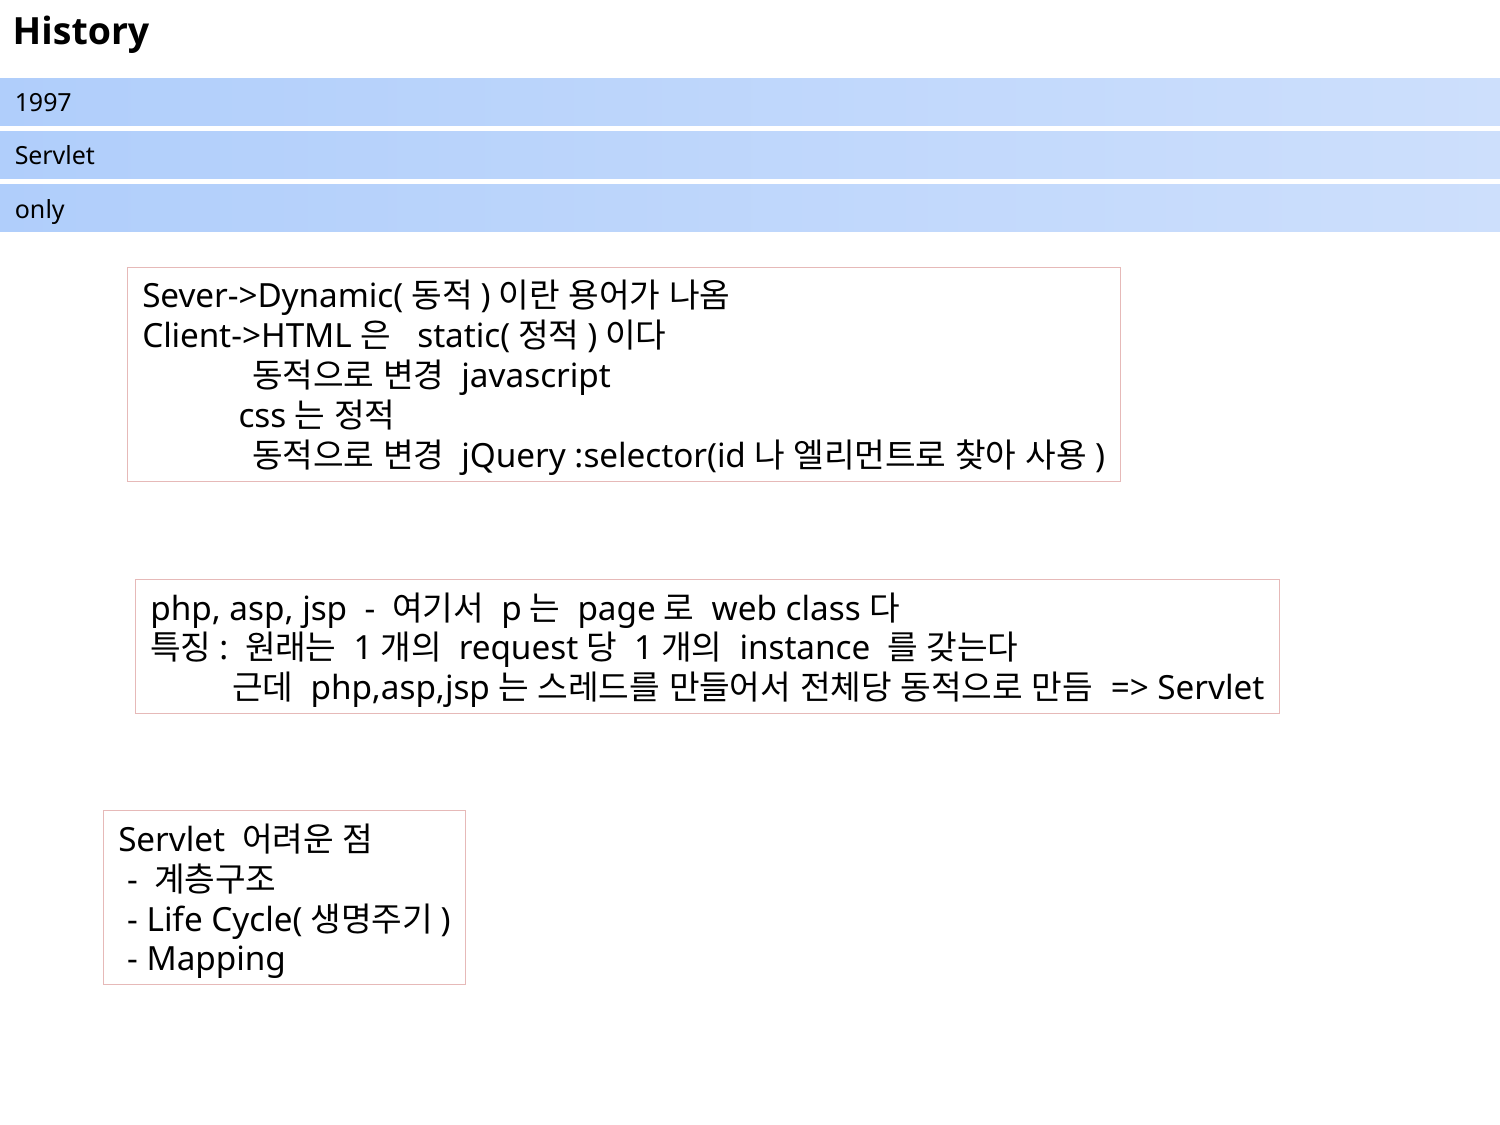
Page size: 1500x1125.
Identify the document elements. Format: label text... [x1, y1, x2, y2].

text_box php, asp, jsp - 여기서 p는 page로 web class다 특징: 원래는 1개의 request당 1개의 instance 를 갖는다 근데 php,asp,jsp는 스레드를 만들어서 전체당 동적으로 만듬 => Servlet [135, 579, 1280, 714]
text_box Servlet 어려운 점 - 계층구조 - Life Cycle(생명주기) - Mapping [103, 810, 466, 985]
text_box History [0, 0, 165, 60]
text_box 1997 [0, 76, 1500, 127]
text_box Servlet [0, 129, 1500, 181]
text_box Sever->Dynamic(동적)이란 용어가 나옴 Client->HTML은 static(정적)이다 동적으로 변경 javascript css는 정적 동적으로 변경 jQuery :selector(id나 엘리먼트로 찾아 사용) [127, 267, 1121, 482]
text_box only [0, 182, 1500, 234]
